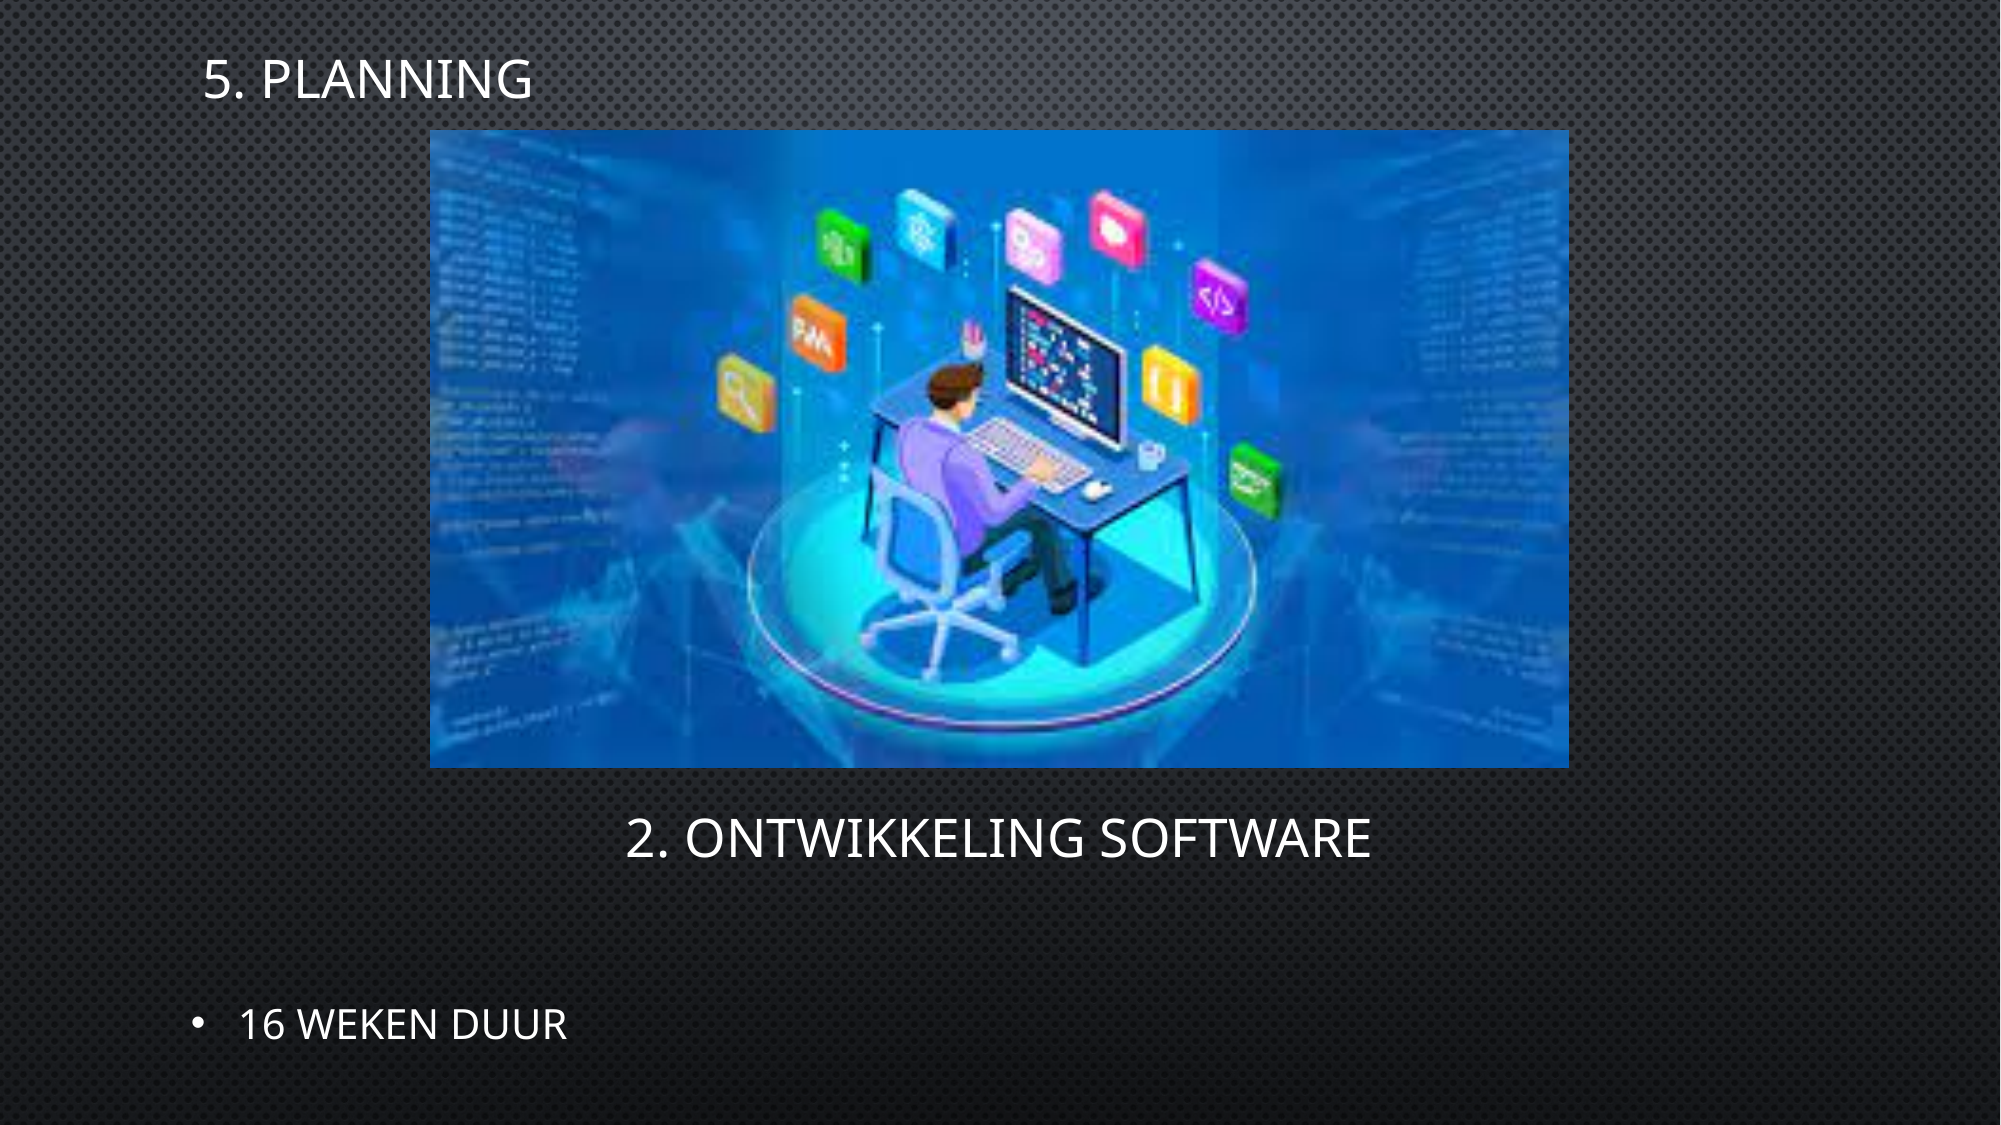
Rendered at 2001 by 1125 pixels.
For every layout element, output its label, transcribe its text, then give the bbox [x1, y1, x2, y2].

list 16 weken duur [175, 935, 1801, 1110]
title 5. planning [187, 37, 1813, 118]
text_box 2. Ontwikkeling software [187, 796, 1813, 877]
picture [430, 130, 1569, 768]
